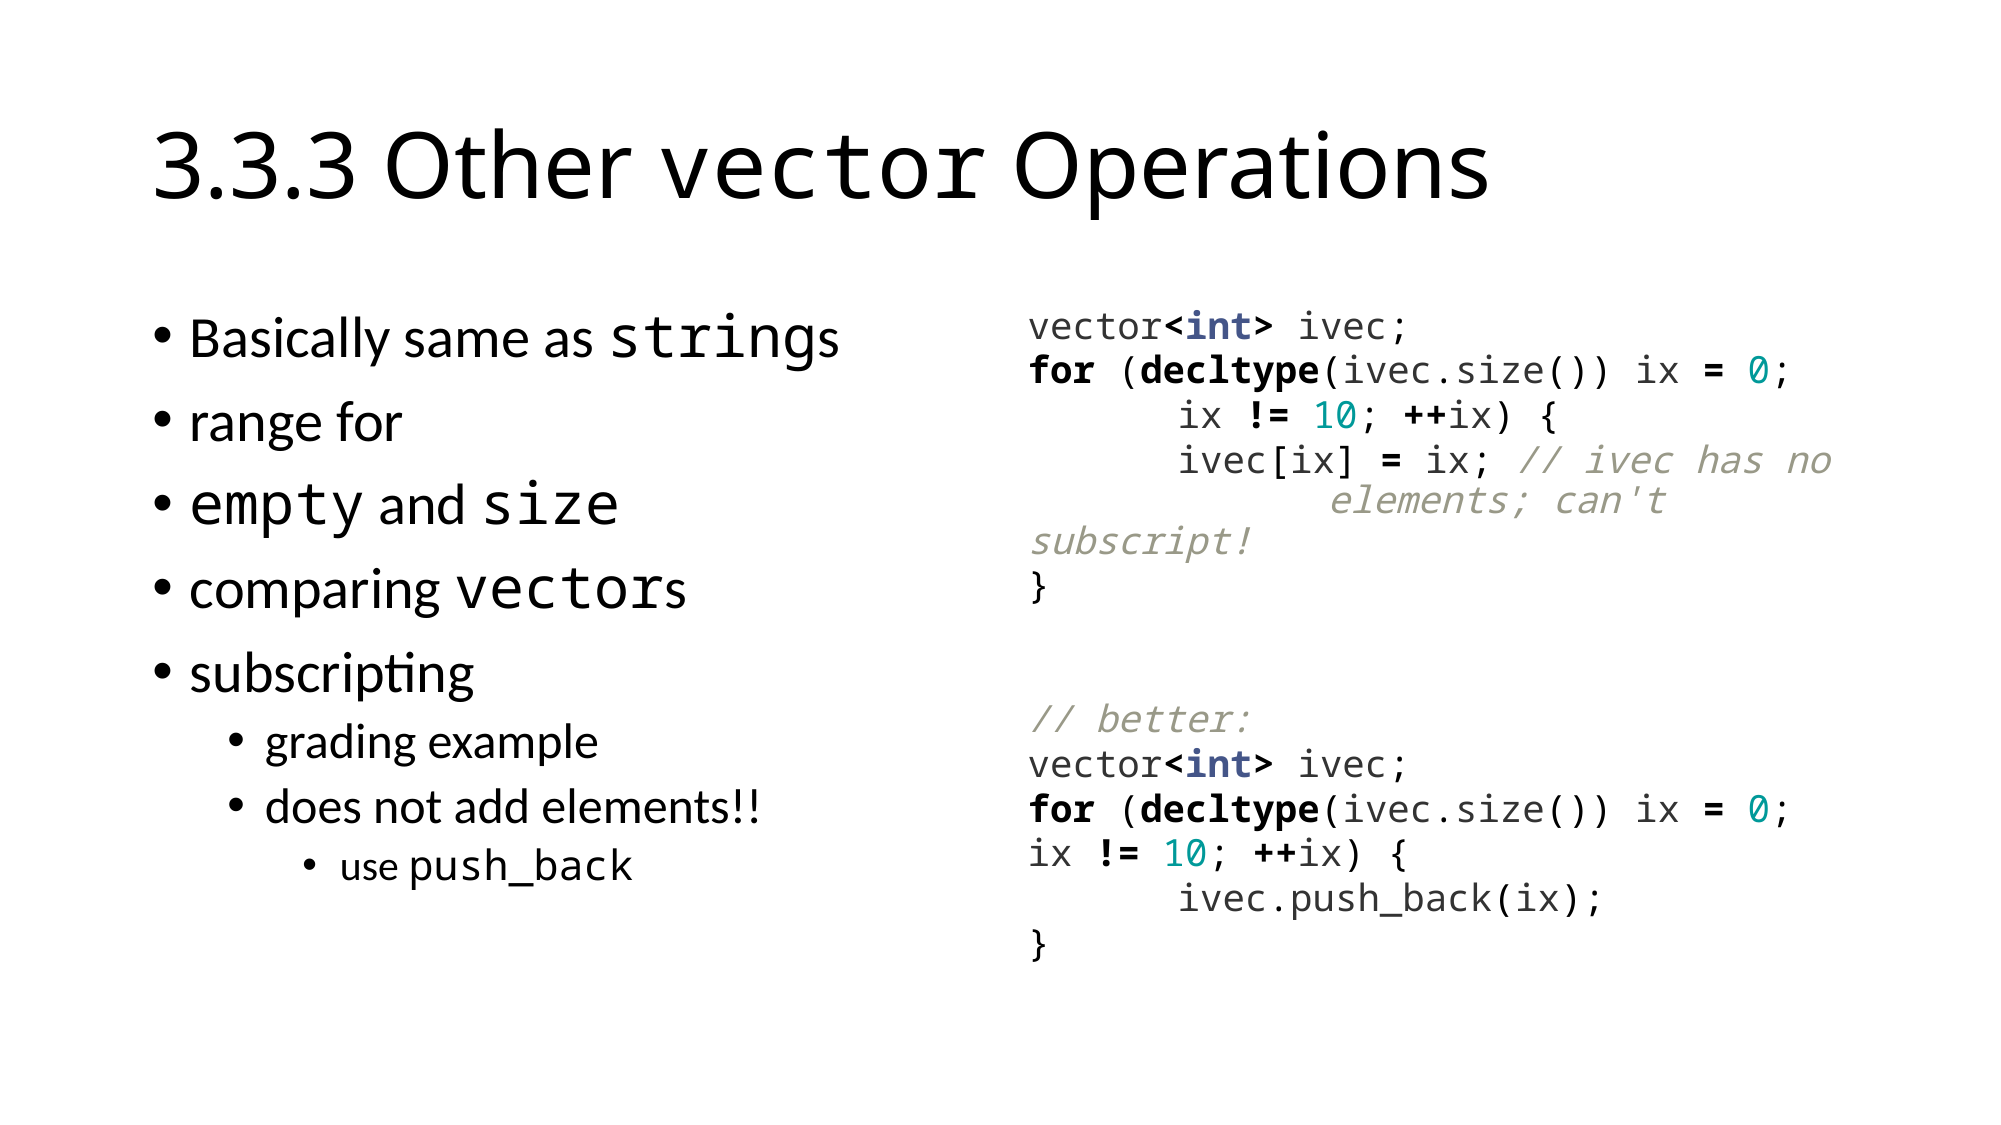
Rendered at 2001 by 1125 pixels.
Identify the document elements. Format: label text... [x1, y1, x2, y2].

list vector<int> ivec; for (decltype(ivec.size()) ix = 0; ix != 10; ++ix) { ivec[ix] = ix; // ivec has no elements; can't subscript! } // better: vector<int> ivec; for (decltype(ivec.size()) ix = 0; ix != 10; ++ix) { ivec.push_back(ix); } [1012, 299, 1863, 1014]
title 3.3.3 Other vector Operations [137, 59, 1863, 278]
list Basically same as strings range for empty and size comparing vectors subscripting grading example does not add elements!! use push_back [137, 299, 988, 1014]
